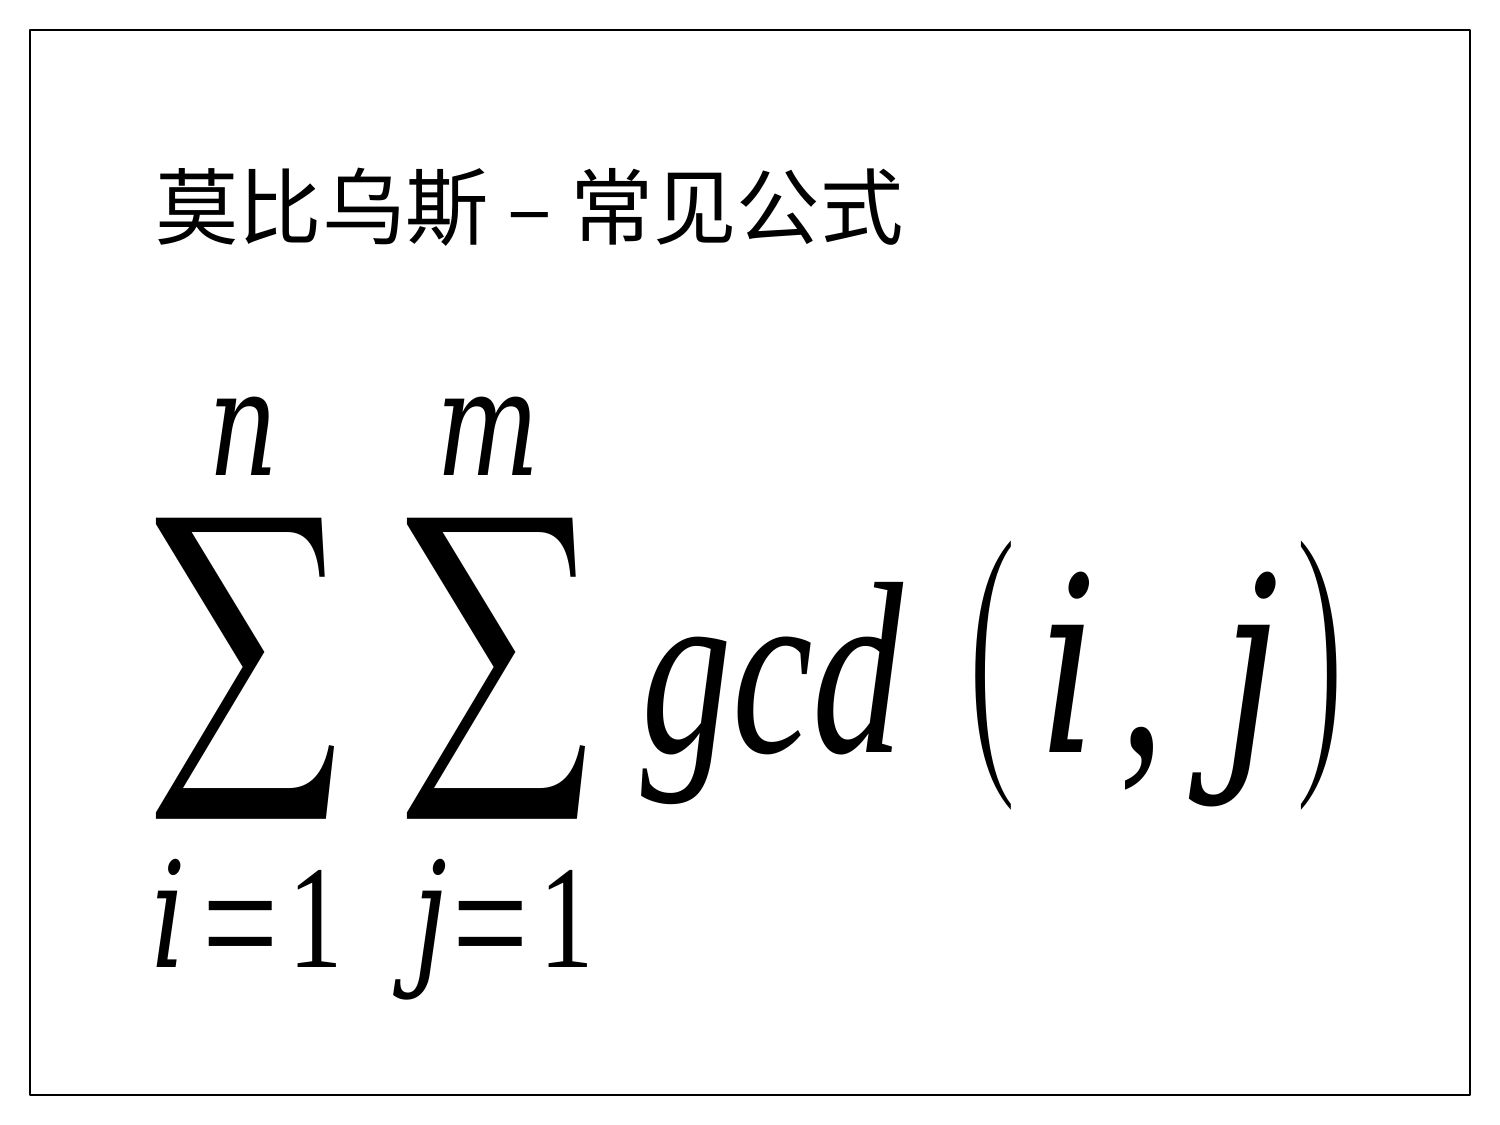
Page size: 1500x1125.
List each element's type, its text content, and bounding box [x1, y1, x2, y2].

title 莫比乌斯 – 常见公式 [140, 99, 1356, 323]
